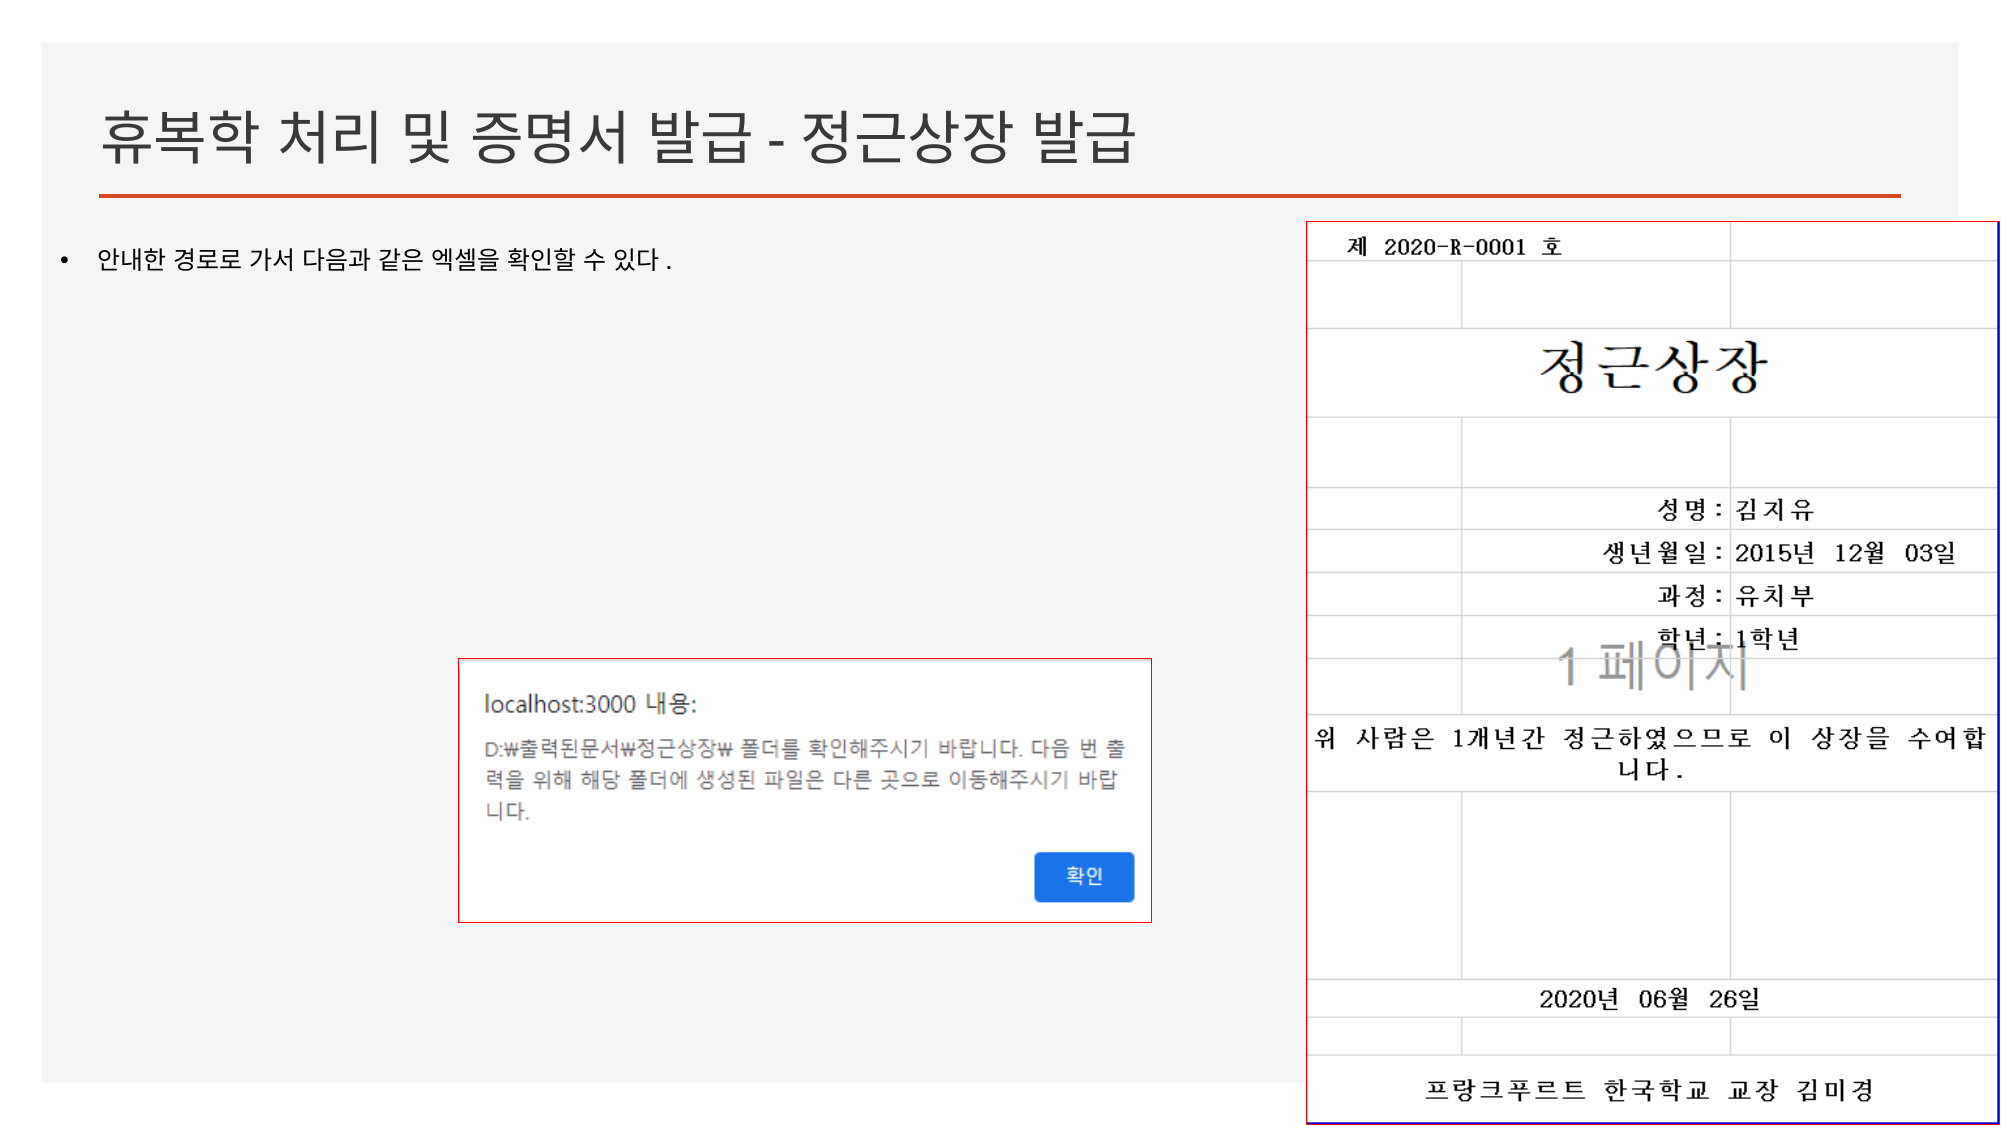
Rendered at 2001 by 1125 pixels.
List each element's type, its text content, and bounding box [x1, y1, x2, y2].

text_box 안내한 경로로 가서 다음과 같은 엑셀을 확인할 수 있다. [45, 237, 805, 467]
picture [458, 658, 1152, 923]
title 휴복학 처리 및 증명서 발급-정근상장 발급 [85, 73, 1499, 179]
picture [1306, 221, 2000, 1125]
